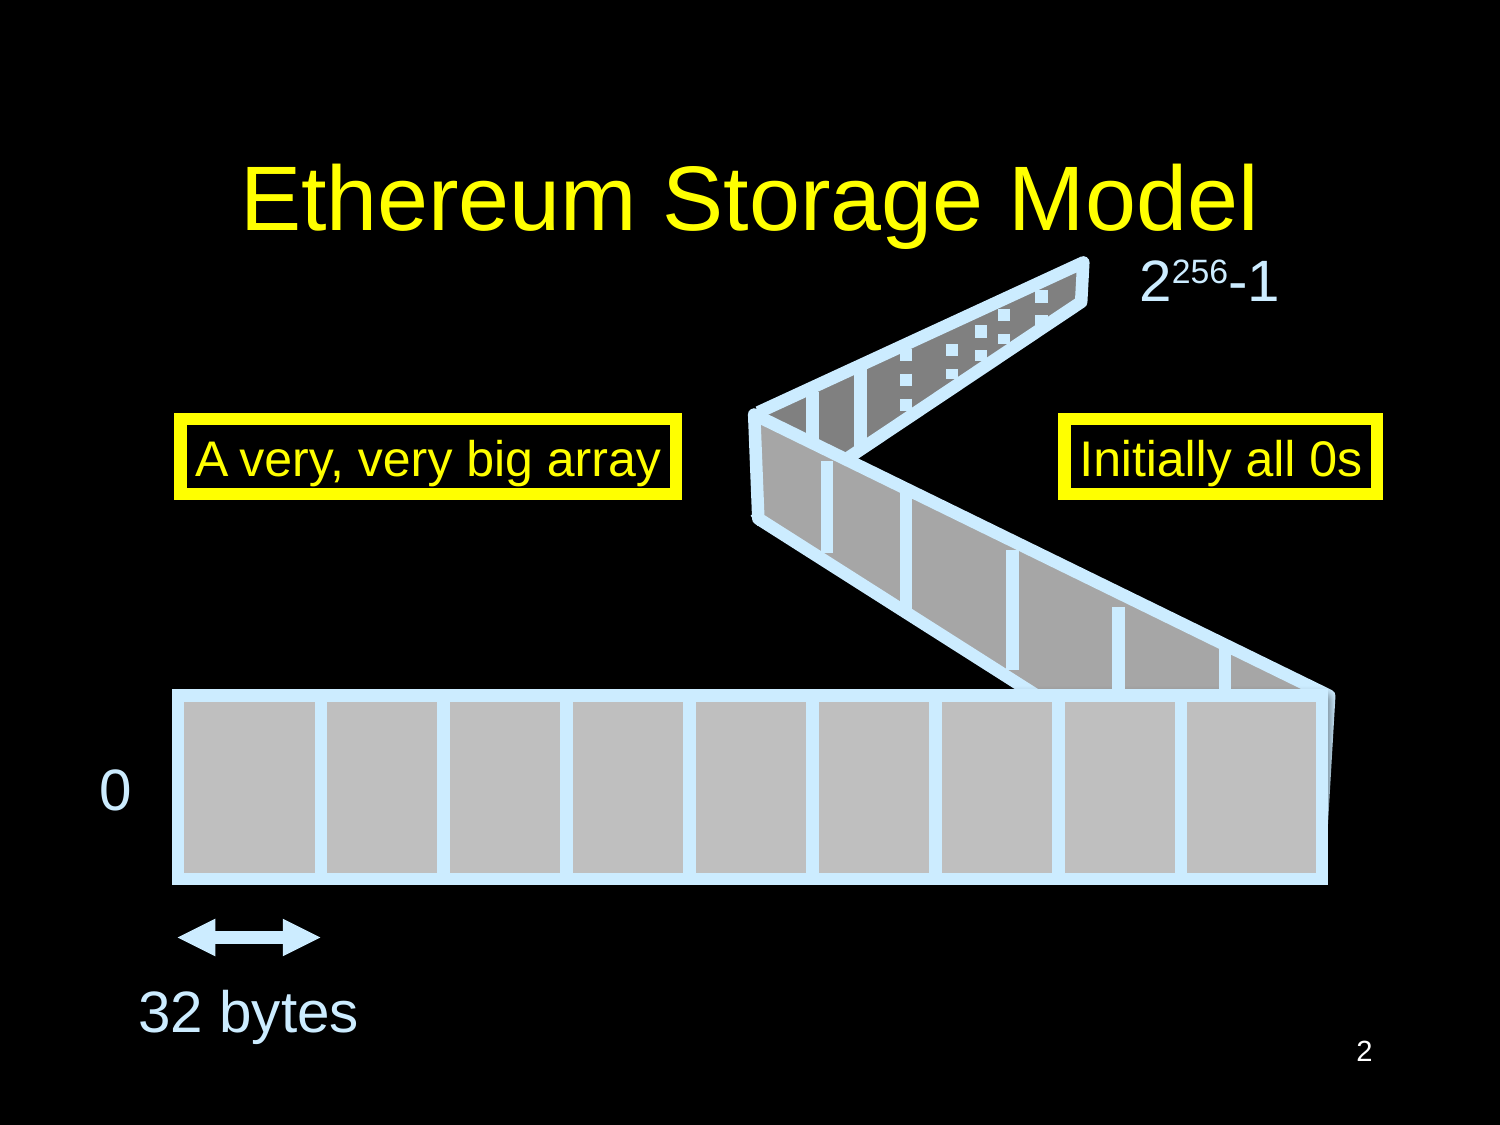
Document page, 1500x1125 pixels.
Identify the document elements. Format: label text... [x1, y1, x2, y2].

text_box [326, 695, 443, 880]
text_box [861, 288, 1082, 446]
text_box [1184, 695, 1322, 880]
text_box 32 bytes [123, 966, 375, 1052]
text_box [178, 695, 320, 880]
text_box [572, 695, 689, 880]
text_box 0 [84, 744, 147, 830]
text_box [758, 368, 859, 459]
text_box [940, 695, 1058, 880]
title Ethereum Storage Model [112, 99, 1388, 288]
text_box [694, 695, 812, 880]
text_box [447, 695, 566, 880]
text_box 2256-1 [1124, 235, 1305, 321]
text_box Initially all 0s [1064, 419, 1378, 494]
text_box [816, 695, 935, 880]
text_box [1063, 695, 1180, 880]
text_box [754, 471, 758, 521]
text_box [754, 414, 1224, 693]
slide_number 2 [1074, 1024, 1388, 1101]
text_box A very, very big array [180, 419, 677, 494]
text_box [1231, 647, 1330, 698]
